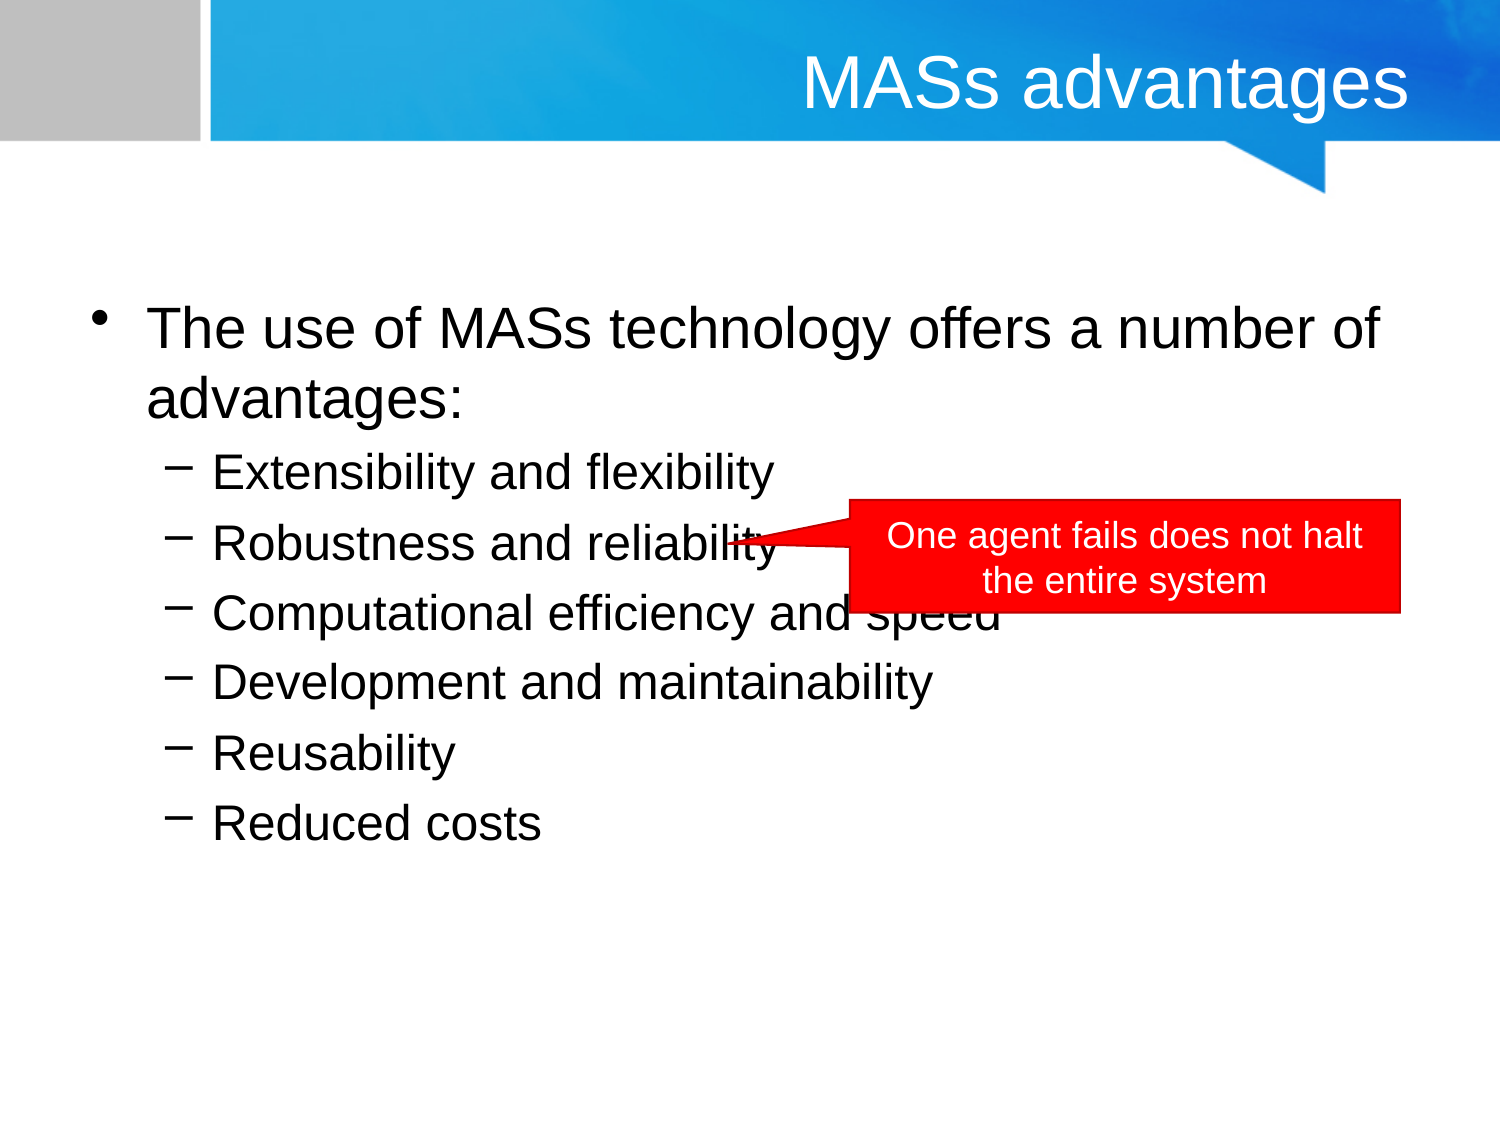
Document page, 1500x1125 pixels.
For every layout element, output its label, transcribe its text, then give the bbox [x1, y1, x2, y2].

picture [0, 0, 1500, 1125]
text_box One agent fails does not halt the entire system [727, 498, 1401, 614]
list The use of MASs technology offers a number of advantages: Extensibility and flexibility Robustness and reliability Computational efficiency and speed Development and maintainability Reusability Reduced costs [74, 282, 1426, 1026]
title MASs advantages [74, 30, 1426, 127]
